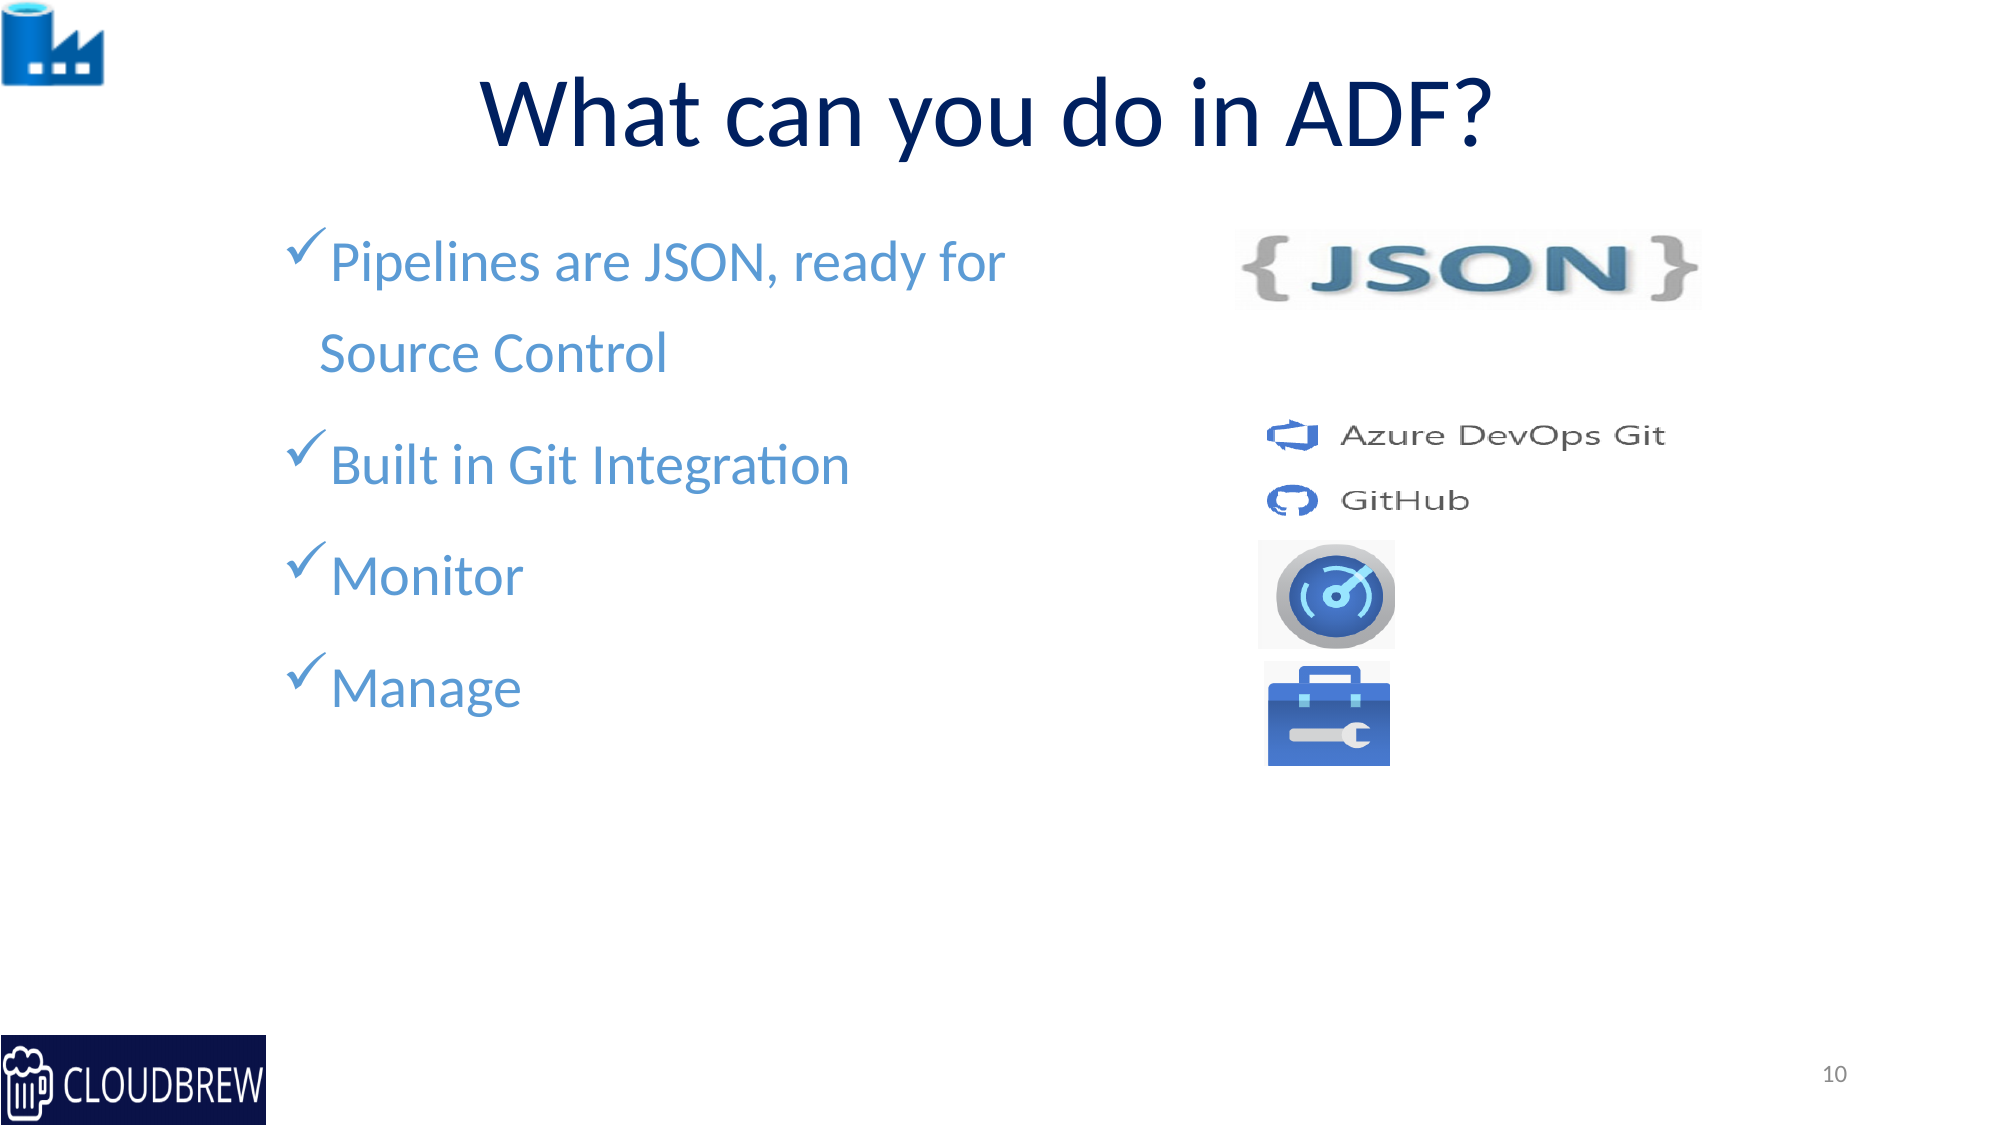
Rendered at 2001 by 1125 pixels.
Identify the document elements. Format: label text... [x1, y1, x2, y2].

picture [1235, 229, 1702, 310]
title What can you do in ADF? [137, 5, 1863, 223]
slide_number 10 [1412, 1042, 1863, 1103]
picture [1252, 414, 1720, 524]
text_box Pipelines are JSON, ready for Source Control Built in Git Integration Monitor Manage [267, 195, 1161, 909]
picture [1264, 661, 1390, 766]
picture [0, 0, 114, 126]
picture [1258, 540, 1395, 649]
picture [1, 1035, 266, 1125]
